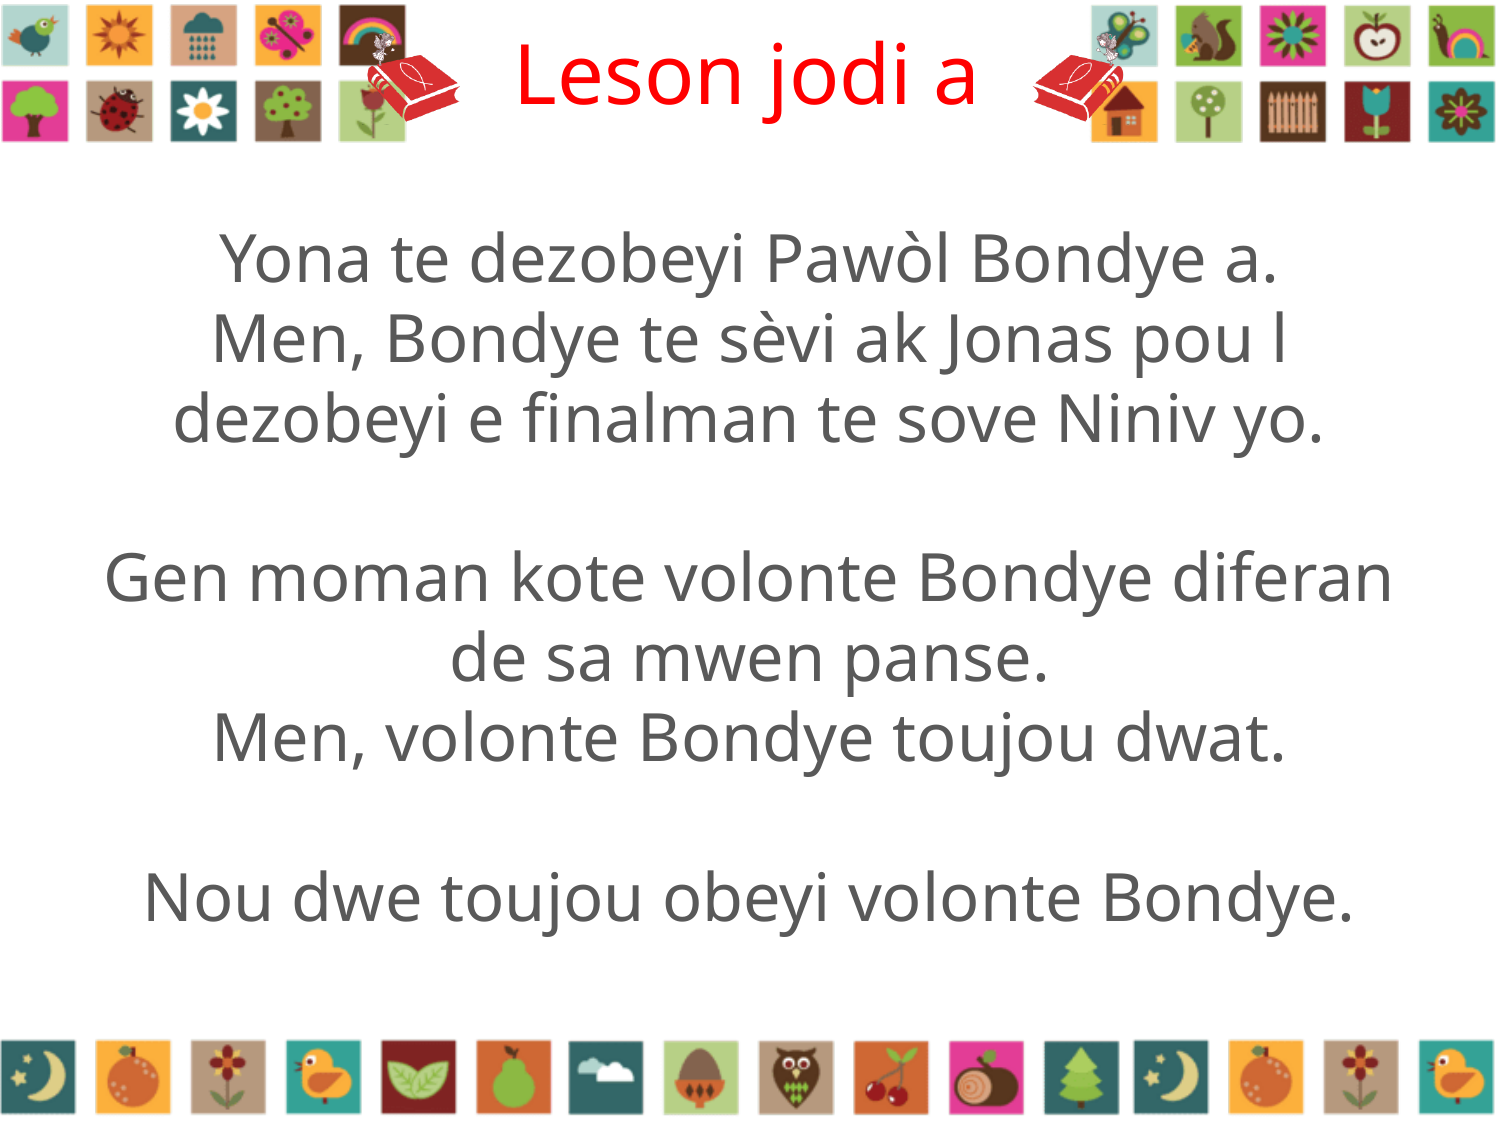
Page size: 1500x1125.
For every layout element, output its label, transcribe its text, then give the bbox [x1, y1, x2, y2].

picture [1001, 3, 1500, 150]
text_box Leson jodi a [425, 13, 1078, 129]
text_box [0, 1028, 1500, 1118]
text_box Yona te dezobeyi Pawòl Bondye a. Men, Bondye te sèvi ak Jonas pou l dezobeyi e finalman te sove Niniv yo. Gen moman kote volonte Bondye diferan de sa mwen panse. Men, volonte Bondye toujou dwat. Nou dwe toujou obeyi volonte Bondye. [76, 208, 1424, 943]
picture [0, 3, 492, 150]
